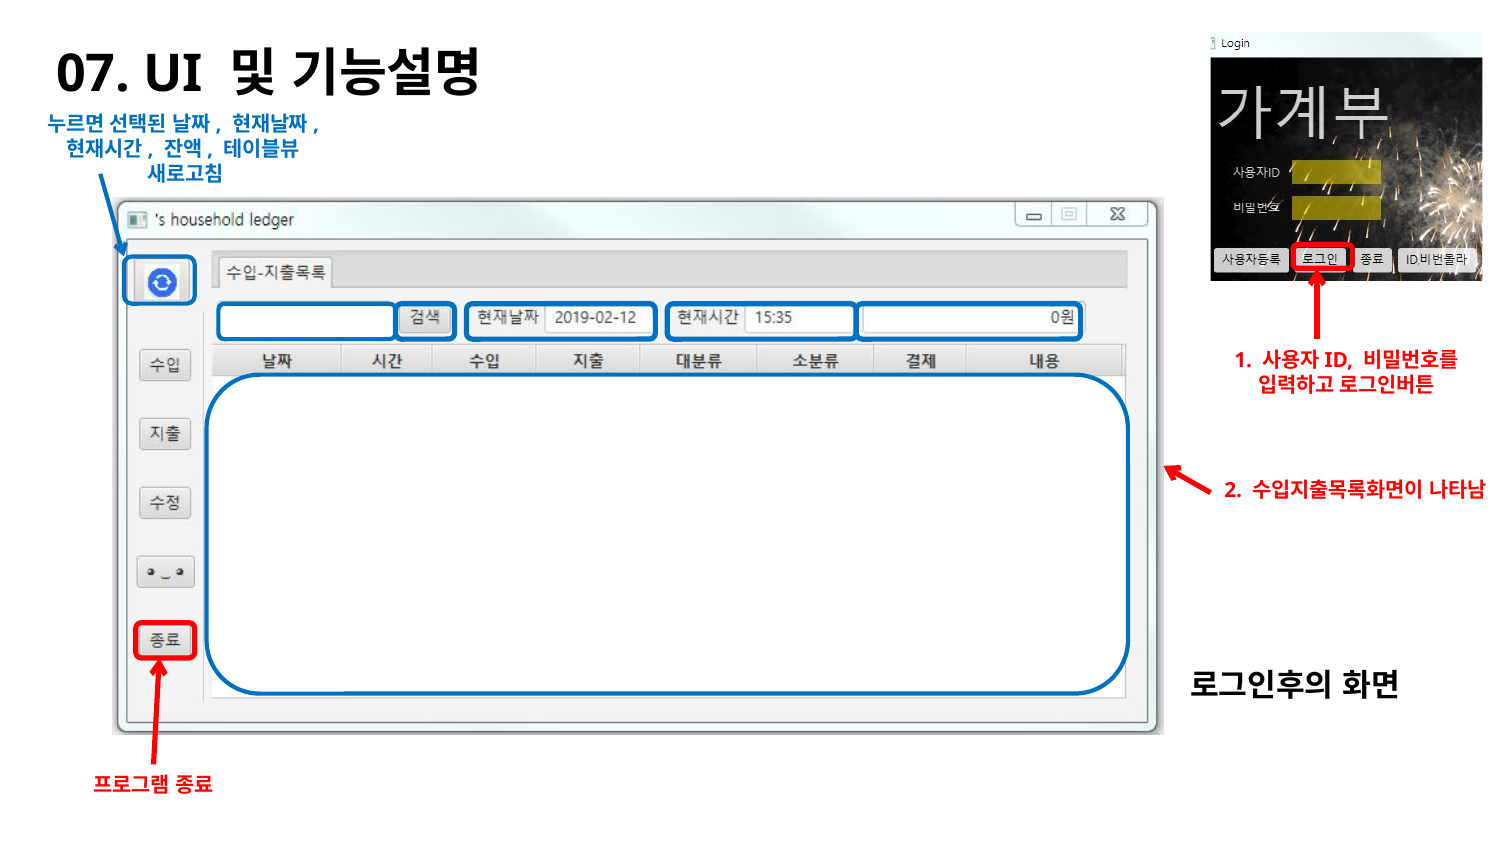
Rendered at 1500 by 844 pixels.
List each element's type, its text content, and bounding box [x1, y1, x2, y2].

picture [1210, 31, 1483, 281]
text_box 2. 수입지출목록화면이 나타남 [1187, 469, 1500, 509]
text_box 로그인후의 화면 [1175, 658, 1435, 711]
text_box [100, 173, 125, 257]
text_box 프로그램 종료 [0, 764, 308, 805]
text_box 07. UI 및 기능설명 [41, 32, 573, 110]
picture [111, 196, 1164, 735]
text_box 누르면 선택된 날짜, 현재날짜, 현재시간, 잔액, 테이블뷰 새로고침 [0, 101, 368, 195]
text_box 1. 사용자ID, 비밀번호를 입력하고 로그인버튼 [1192, 339, 1500, 404]
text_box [153, 657, 160, 765]
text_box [1163, 465, 1211, 493]
